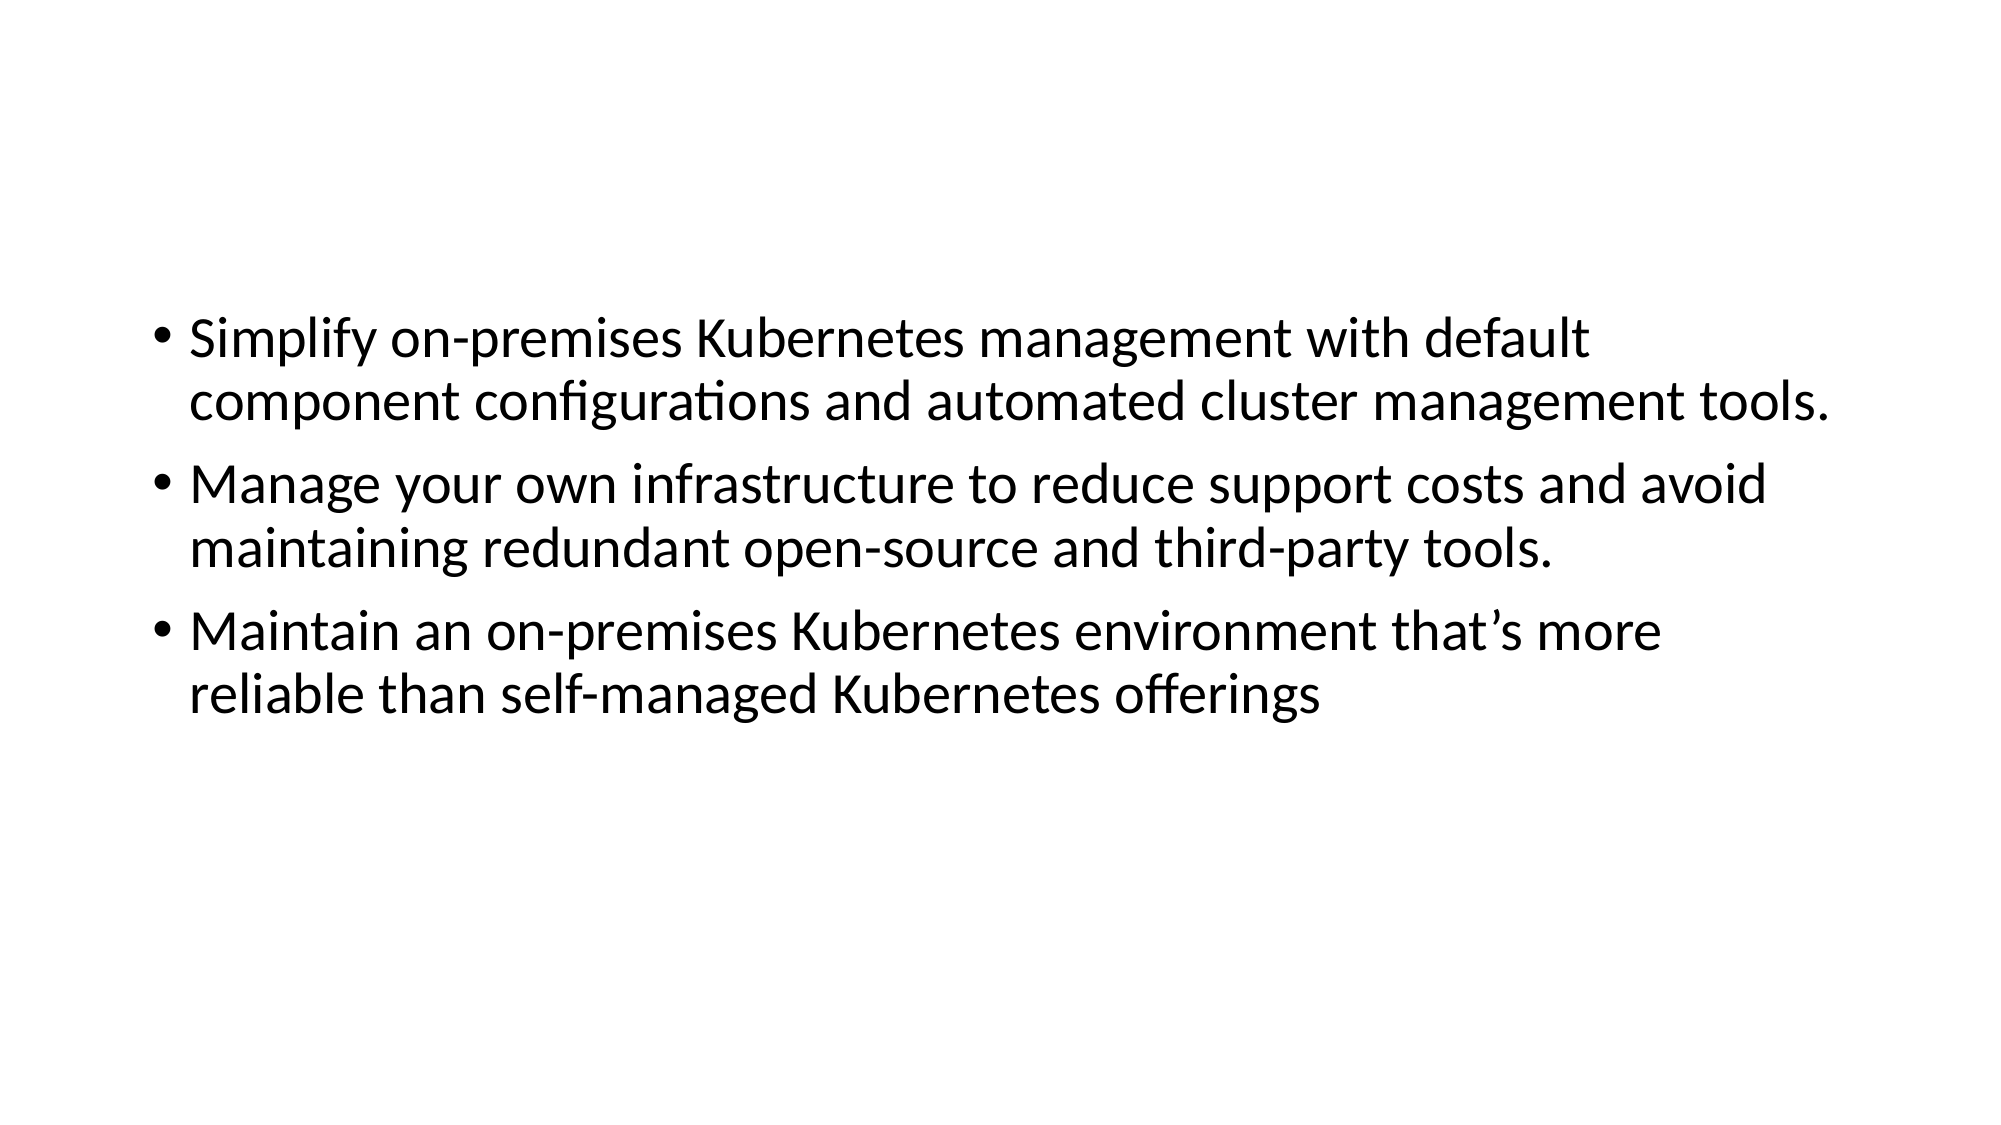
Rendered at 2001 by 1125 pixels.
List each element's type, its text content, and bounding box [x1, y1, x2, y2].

list Simplify on-premises Kubernetes management with default component configurations and automated cluster management tools. Manage your own infrastructure to reduce support costs and avoid maintaining redundant open-source and third-party tools. Maintain an on-premises Kubernetes environment that’s more reliable than self-managed Kubernetes offerings [137, 299, 1863, 1014]
